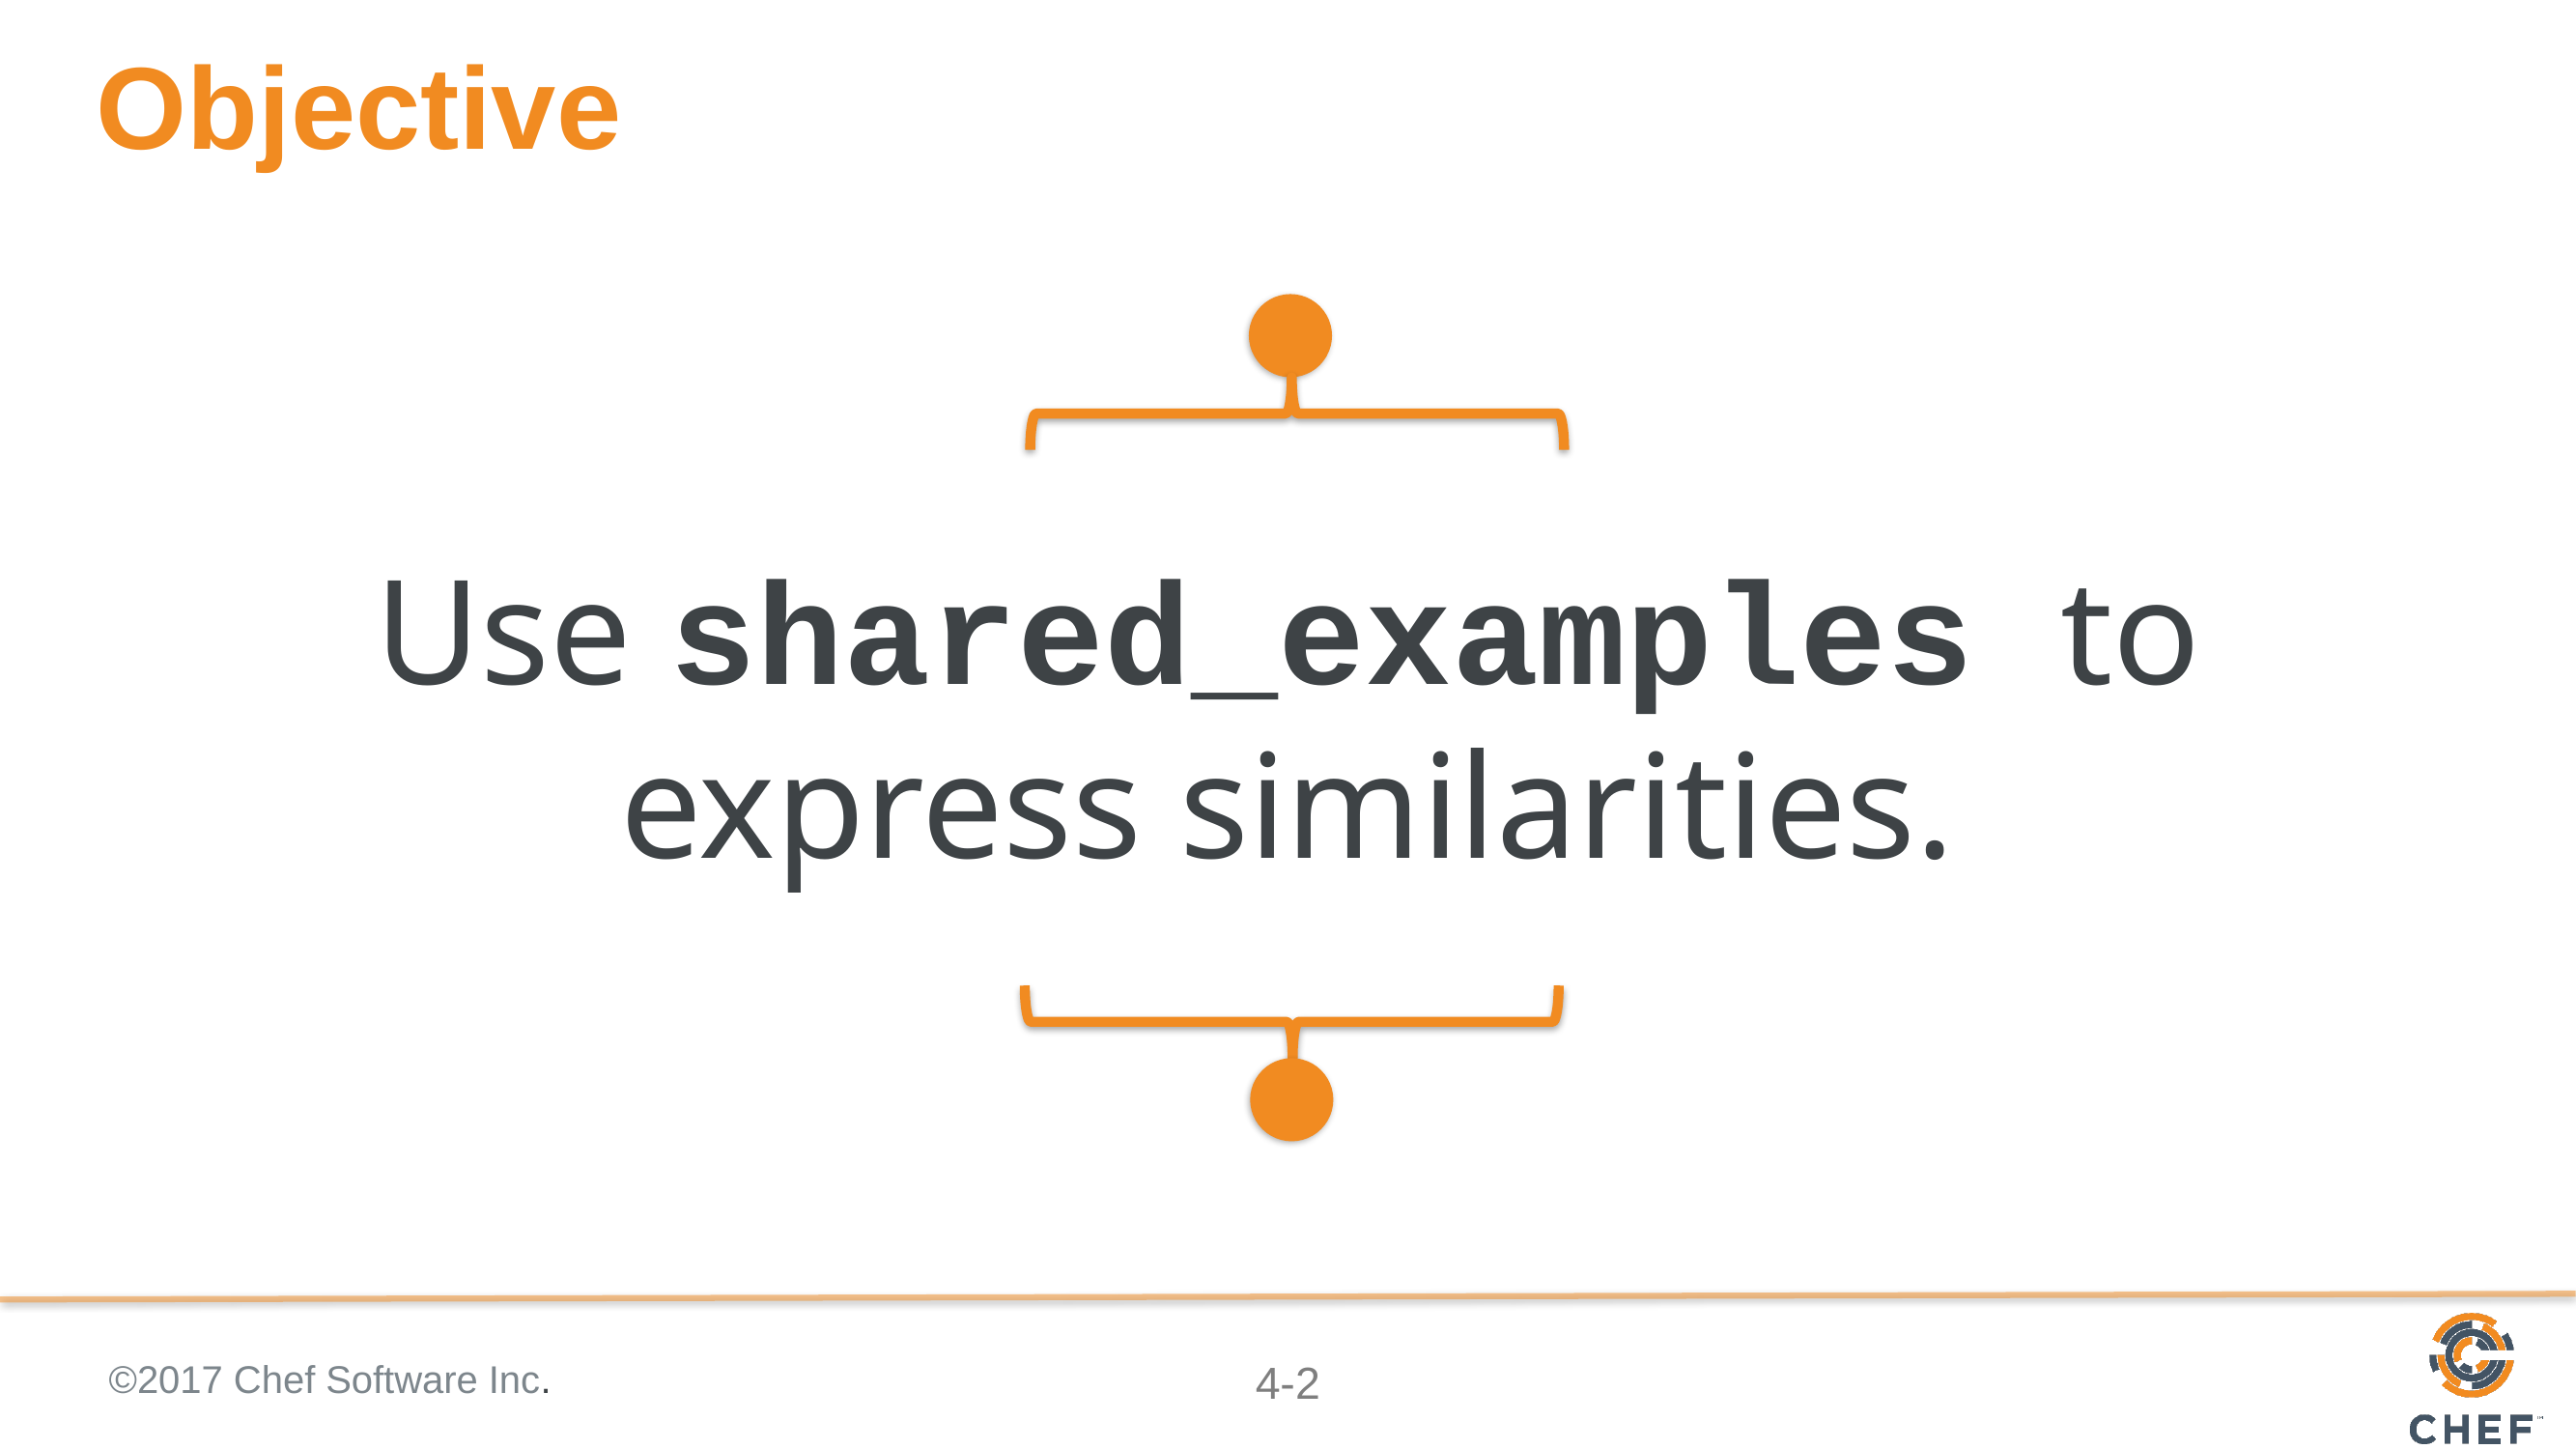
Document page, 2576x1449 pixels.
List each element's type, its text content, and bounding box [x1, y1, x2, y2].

picture [2399, 1297, 2551, 1449]
text_box [1248, 293, 1333, 378]
title Objective [96, 48, 2463, 180]
list Use shared_examples to express similarities. [271, 289, 2304, 1137]
text_box [1021, 985, 1562, 1056]
text_box [1249, 1057, 1335, 1143]
text_box [1027, 374, 1568, 450]
